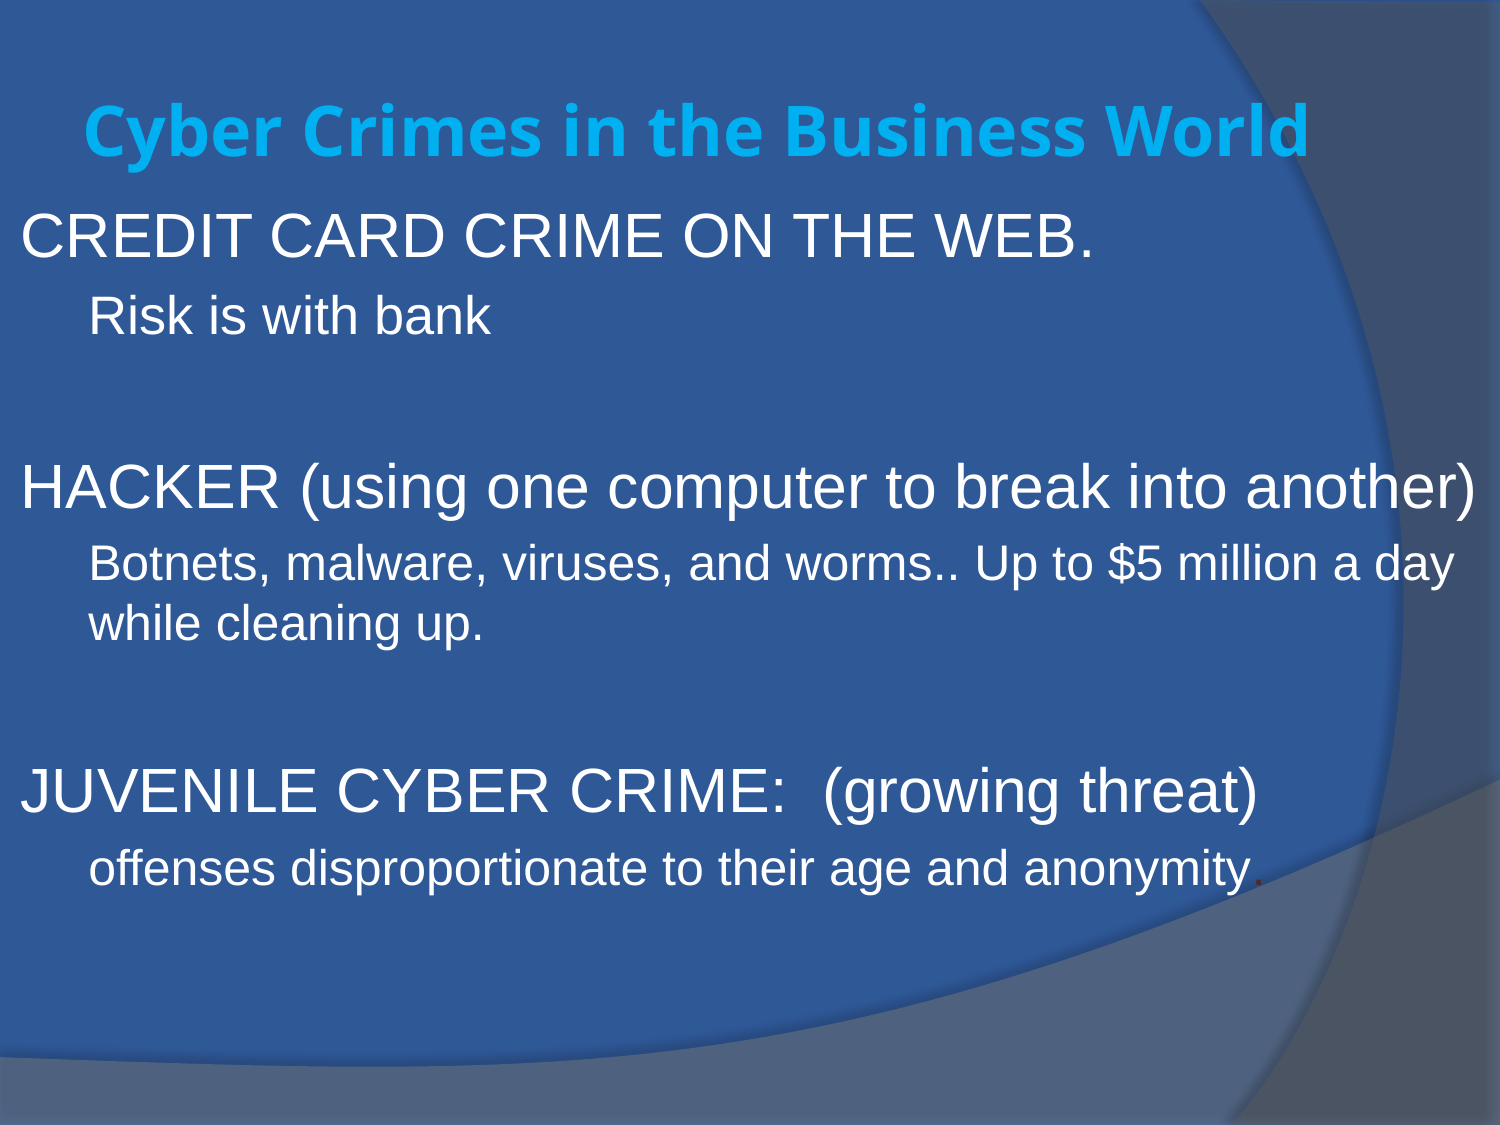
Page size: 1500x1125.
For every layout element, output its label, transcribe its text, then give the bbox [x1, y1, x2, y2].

list Credit Card Crime on the Web. Risk is with bank Hacker (using one computer to break into another) Botnets, malware, viruses, and worms.. Up to $5 million a day while cleaning up. JUVENILE CYBER CRIME: (growing threat) offenses disproportionate to their age and anonymity. [0, 187, 1500, 1125]
title Cyber Crimes in the Business World [75, 45, 1425, 213]
